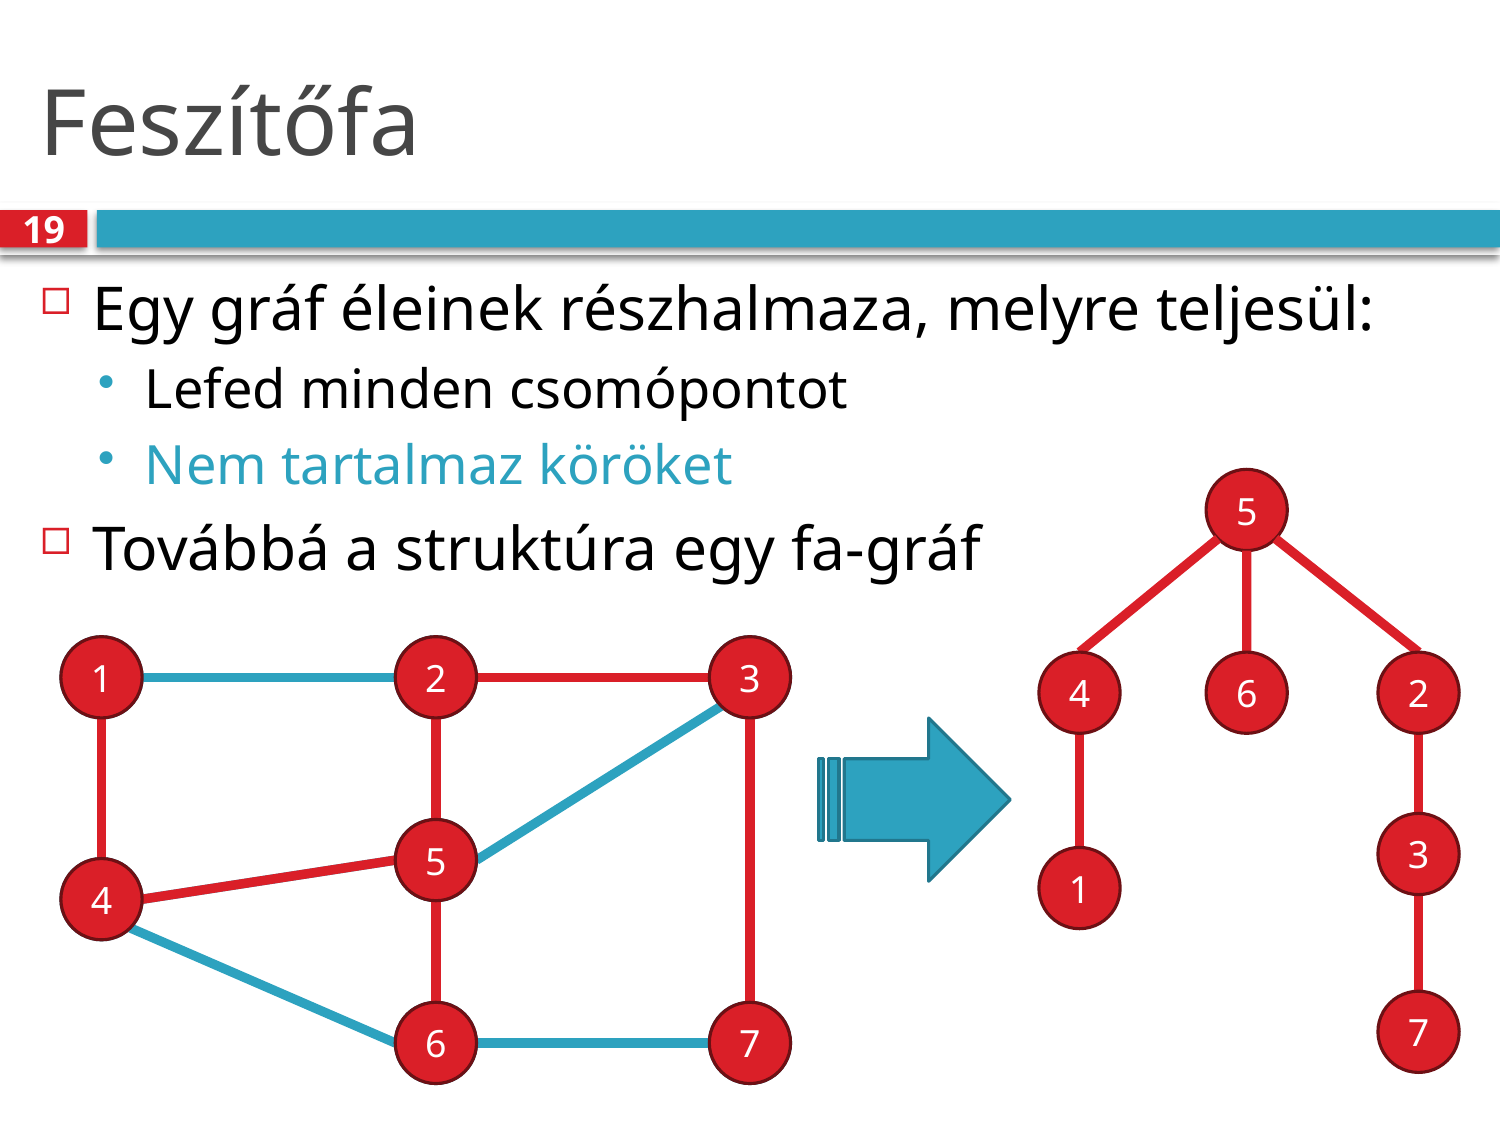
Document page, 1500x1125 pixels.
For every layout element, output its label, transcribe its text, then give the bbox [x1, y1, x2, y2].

text_box 5 [1204, 467, 1289, 552]
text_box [141, 859, 396, 900]
text_box 2 [1376, 651, 1461, 735]
text_box 1 [1037, 846, 1074, 930]
text_box [817, 757, 825, 842]
list Egy gráf éleinek részhalmaza, melyre teljesül: Lefed minden csomópontot Nem tartalmaz köröket Továbbá a struktúra egy fa-gráf [24, 262, 1475, 607]
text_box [476, 705, 722, 861]
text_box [1275, 538, 1419, 653]
text_box 2 [393, 635, 478, 720]
text_box 6 [394, 1001, 479, 1086]
text_box 7 [707, 1001, 793, 1086]
text_box 7 [1376, 989, 1461, 1075]
text_box 3 [1376, 812, 1461, 897]
slide_number 19 [0, 206, 88, 257]
text_box [842, 716, 1012, 883]
text_box 1 [1085, 846, 1122, 930]
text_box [129, 927, 396, 1044]
title Feszítőfa [24, 37, 1475, 200]
text_box 3 [707, 635, 793, 720]
text_box 5 [393, 818, 477, 903]
text_box 4 [1037, 651, 1122, 735]
text_box 4 [59, 857, 143, 942]
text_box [1079, 538, 1219, 653]
text_box 6 [1204, 650, 1289, 735]
text_box 1 [59, 635, 144, 720]
text_box [827, 757, 841, 842]
